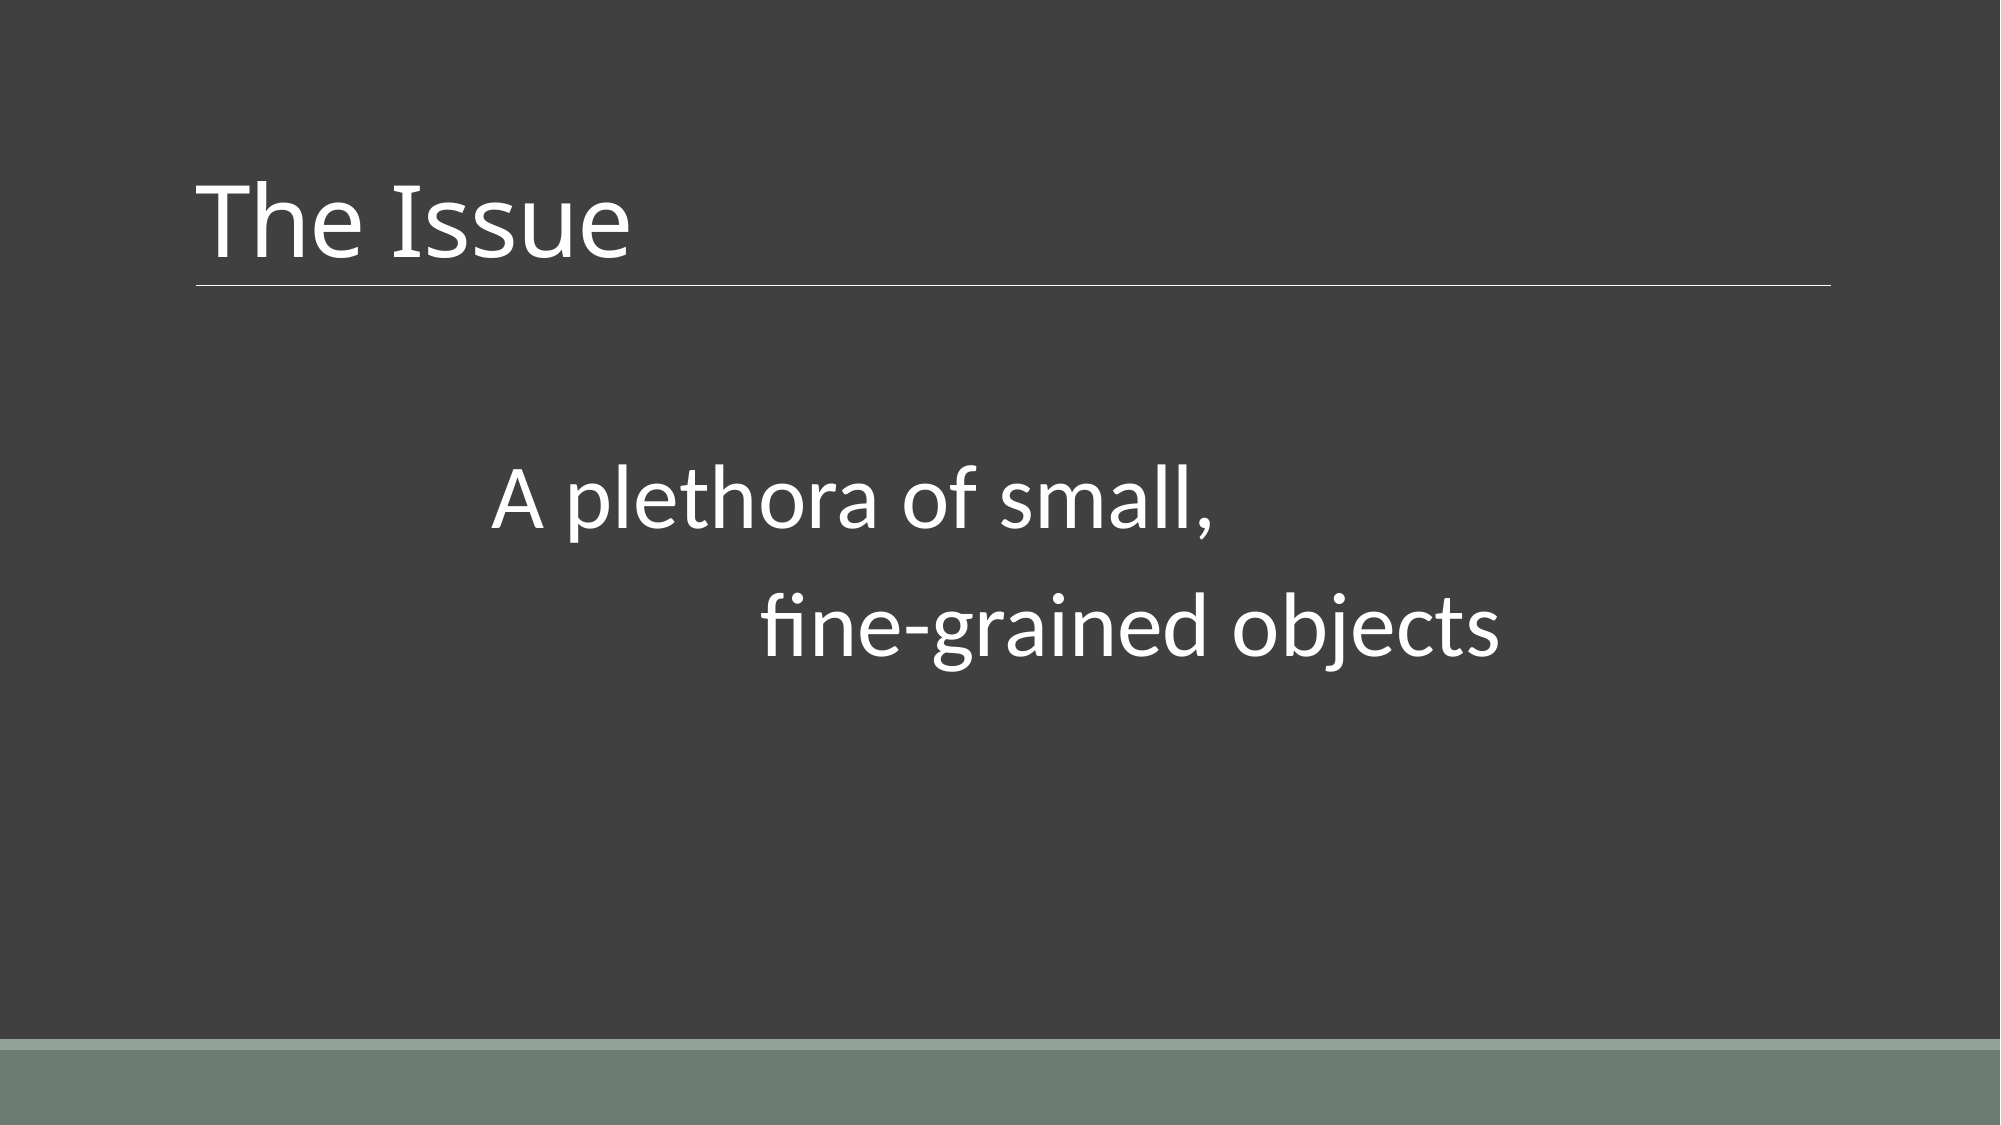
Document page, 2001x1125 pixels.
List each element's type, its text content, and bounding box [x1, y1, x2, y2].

title The Issue [180, 47, 1830, 285]
list A plethora of small, fine-grained objects [180, 302, 1830, 963]
